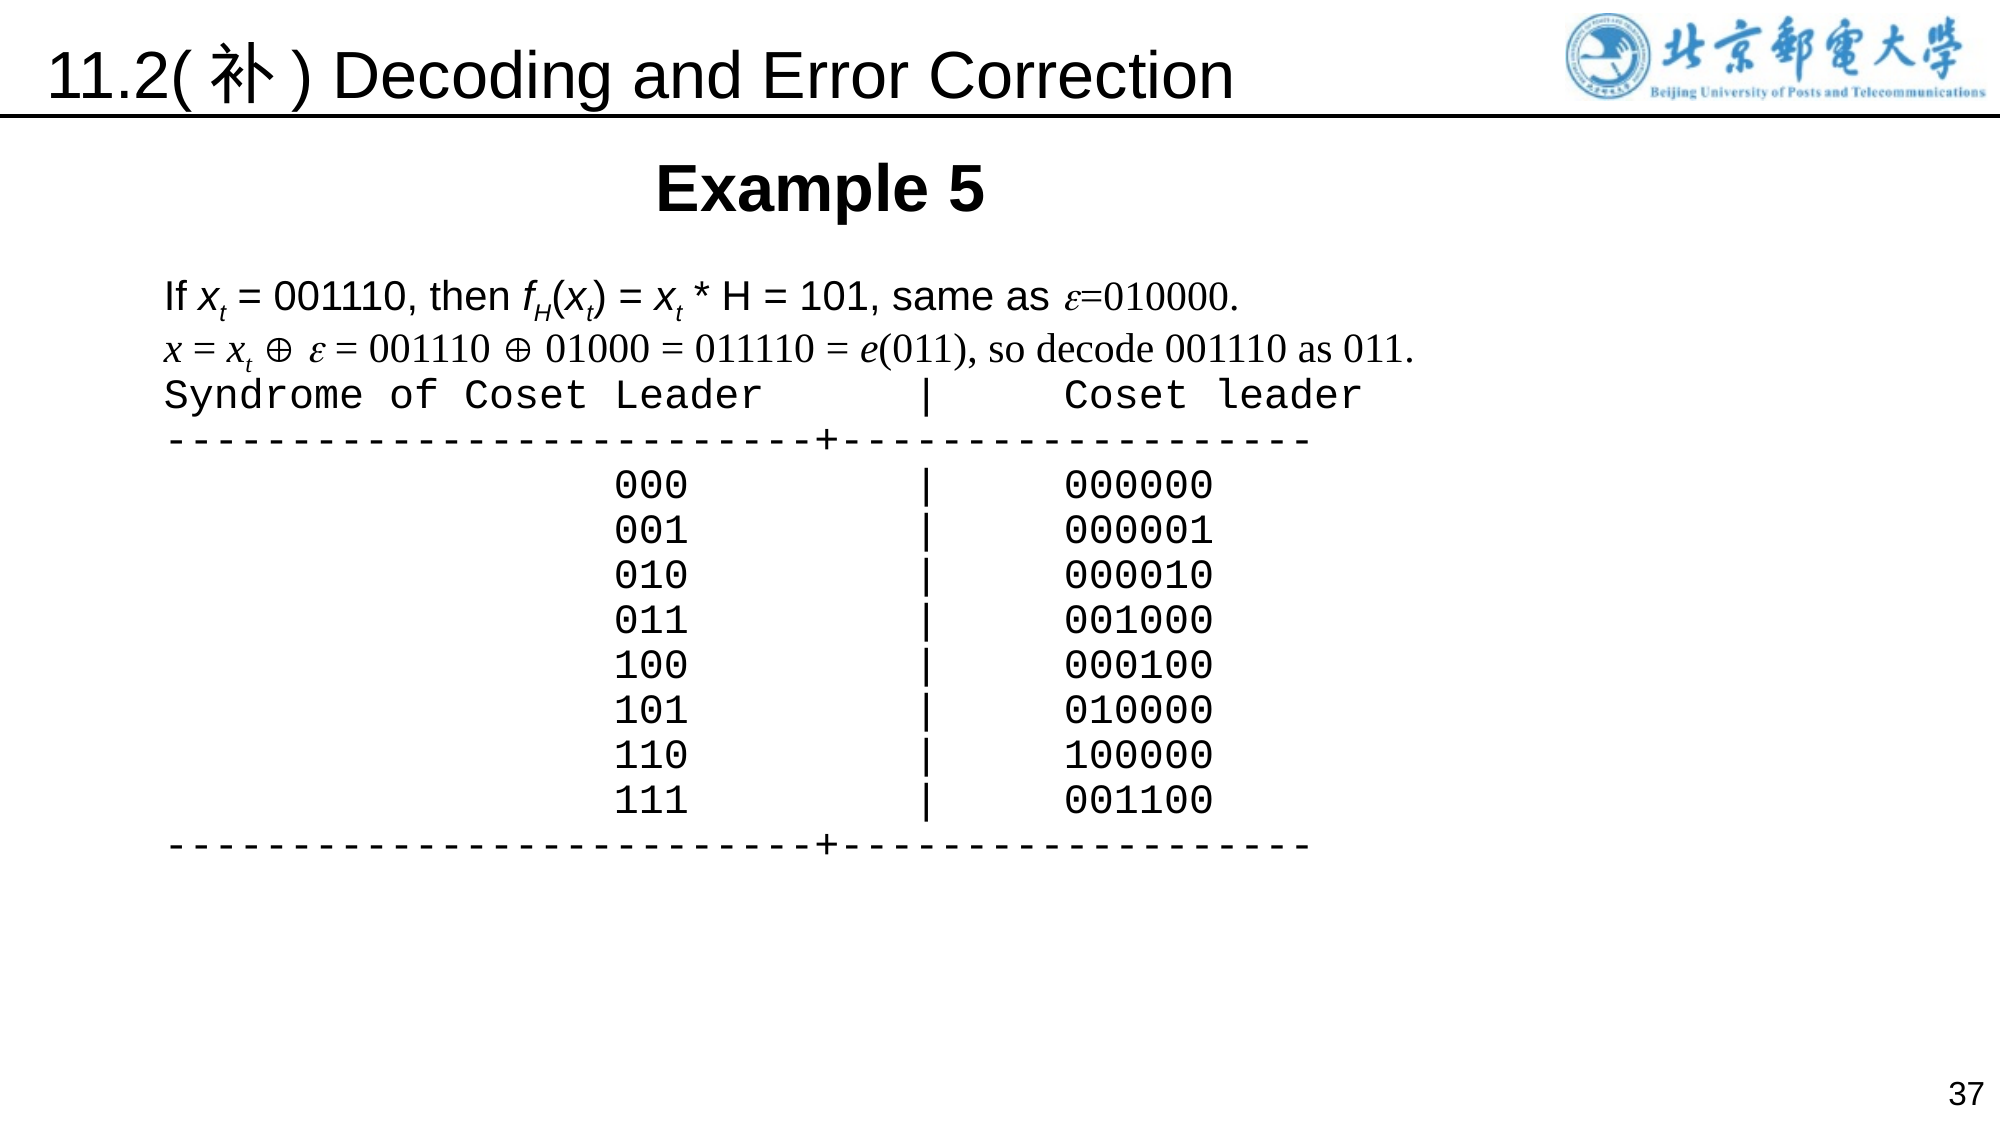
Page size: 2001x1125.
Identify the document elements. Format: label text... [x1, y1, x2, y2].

picture [1565, 13, 1988, 101]
text_box Example 5 [640, 137, 1001, 232]
text_box 11.2(补) Decoding and Error Correction [31, 24, 1845, 199]
list If xt = 001110, then fH(xt) = xt * H = 101, same as =010000. x = xt   = 001110  01000 = 011110 = e(011), so decode 001110 as 011. Syndrome of Coset Leader | Coset leader --------------------------+------------------- 000 | 000000 001 | 000001 010 | 000010 011 | 001000 100 | 000100 101 | 010000 110 | 100000 111 | 001100 --------------------------+------------------- [73, 262, 1969, 1005]
